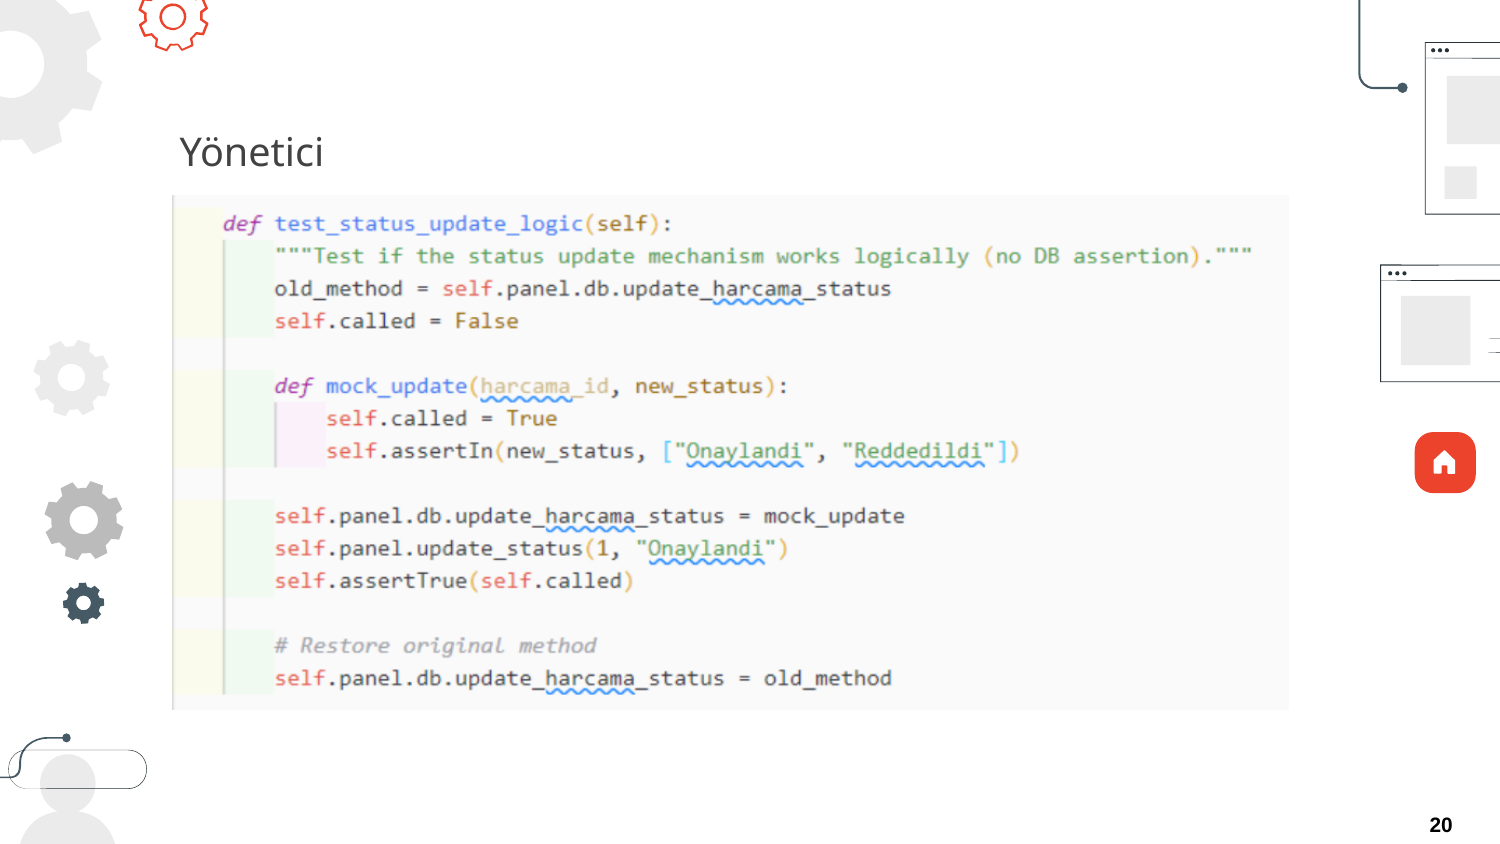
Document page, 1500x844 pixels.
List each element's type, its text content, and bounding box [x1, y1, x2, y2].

picture [172, 194, 1289, 711]
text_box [32, 339, 172, 625]
text_box 20 [1414, 803, 1500, 844]
list Yönetici [154, 112, 703, 161]
